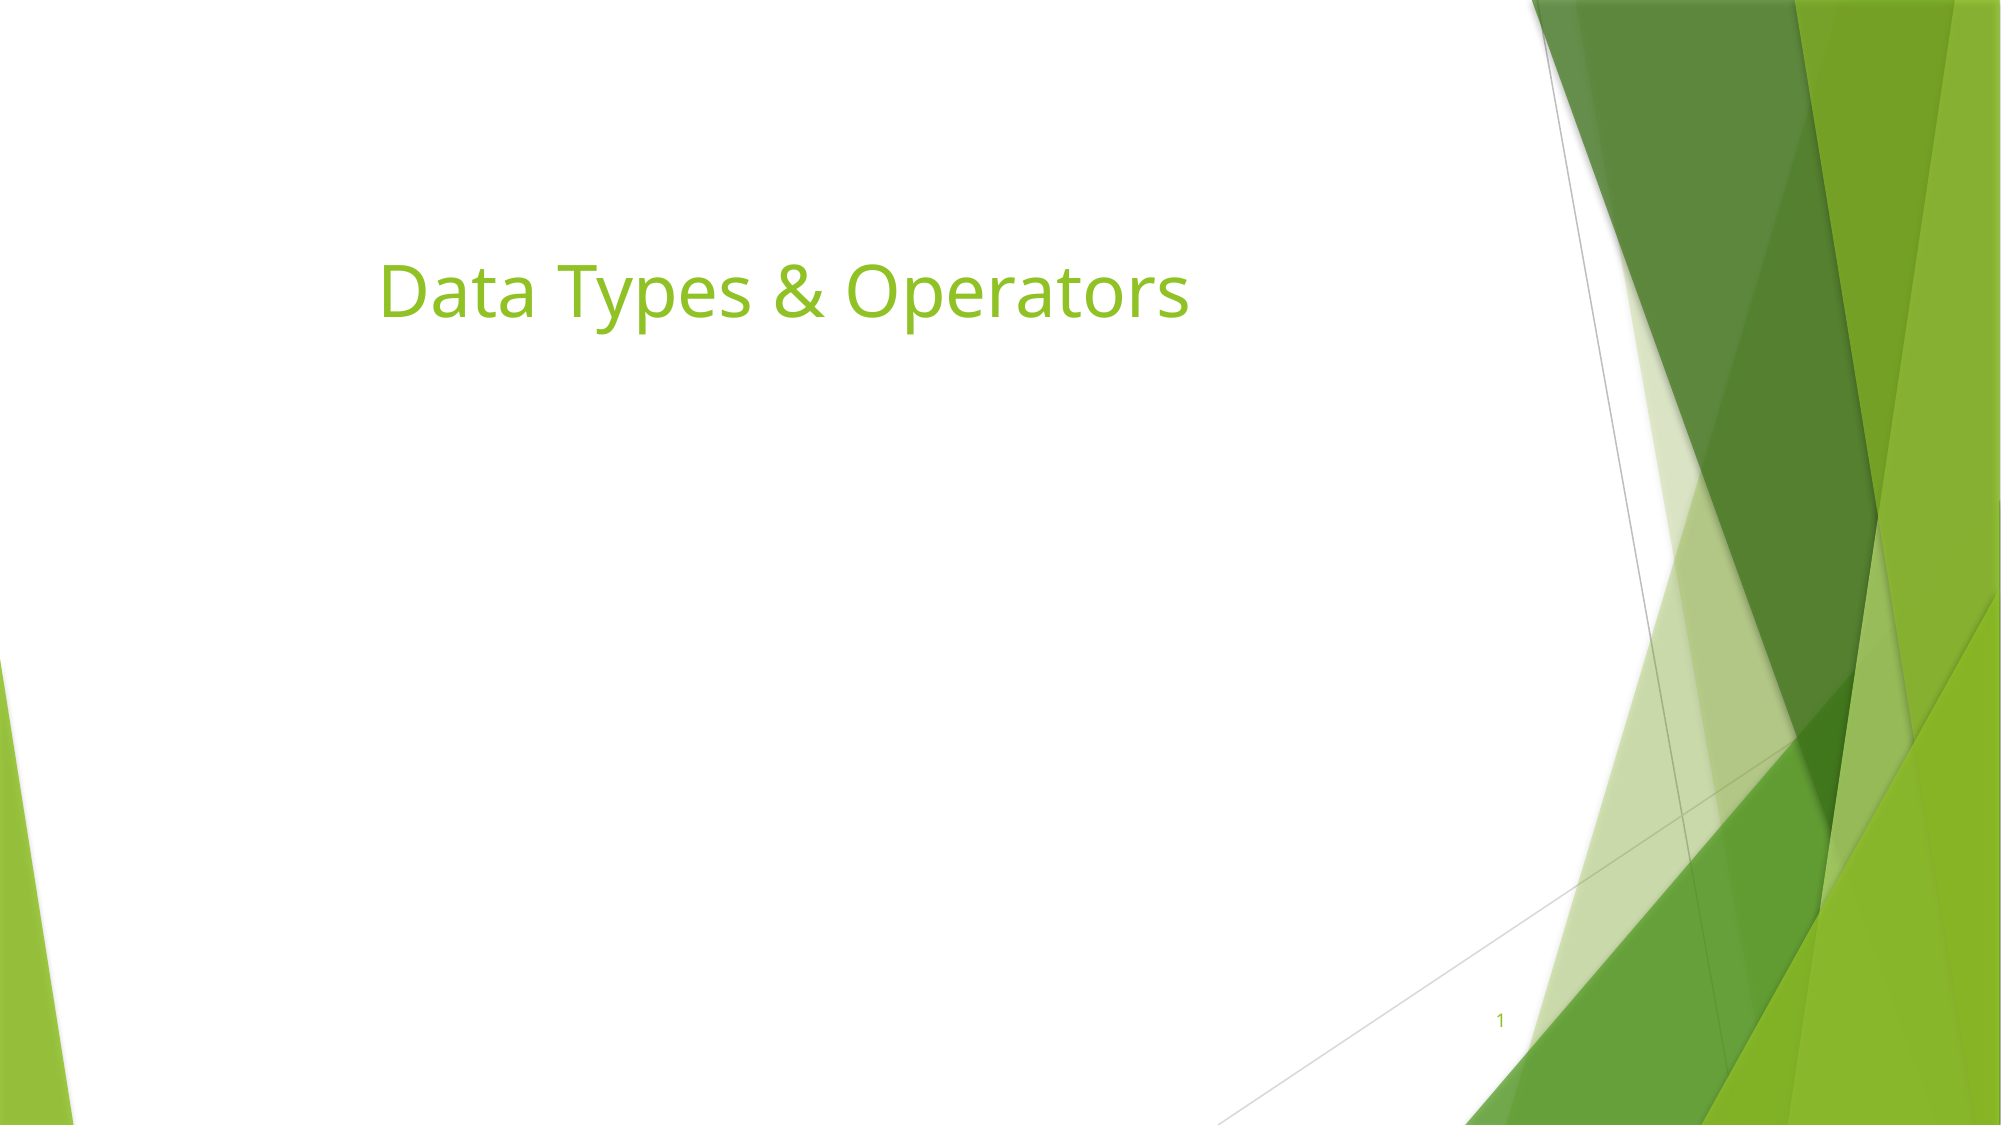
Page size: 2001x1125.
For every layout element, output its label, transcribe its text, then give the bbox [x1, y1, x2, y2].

slide_number 1 [1409, 991, 1522, 1051]
title Data Types & Operators [362, 237, 1338, 425]
